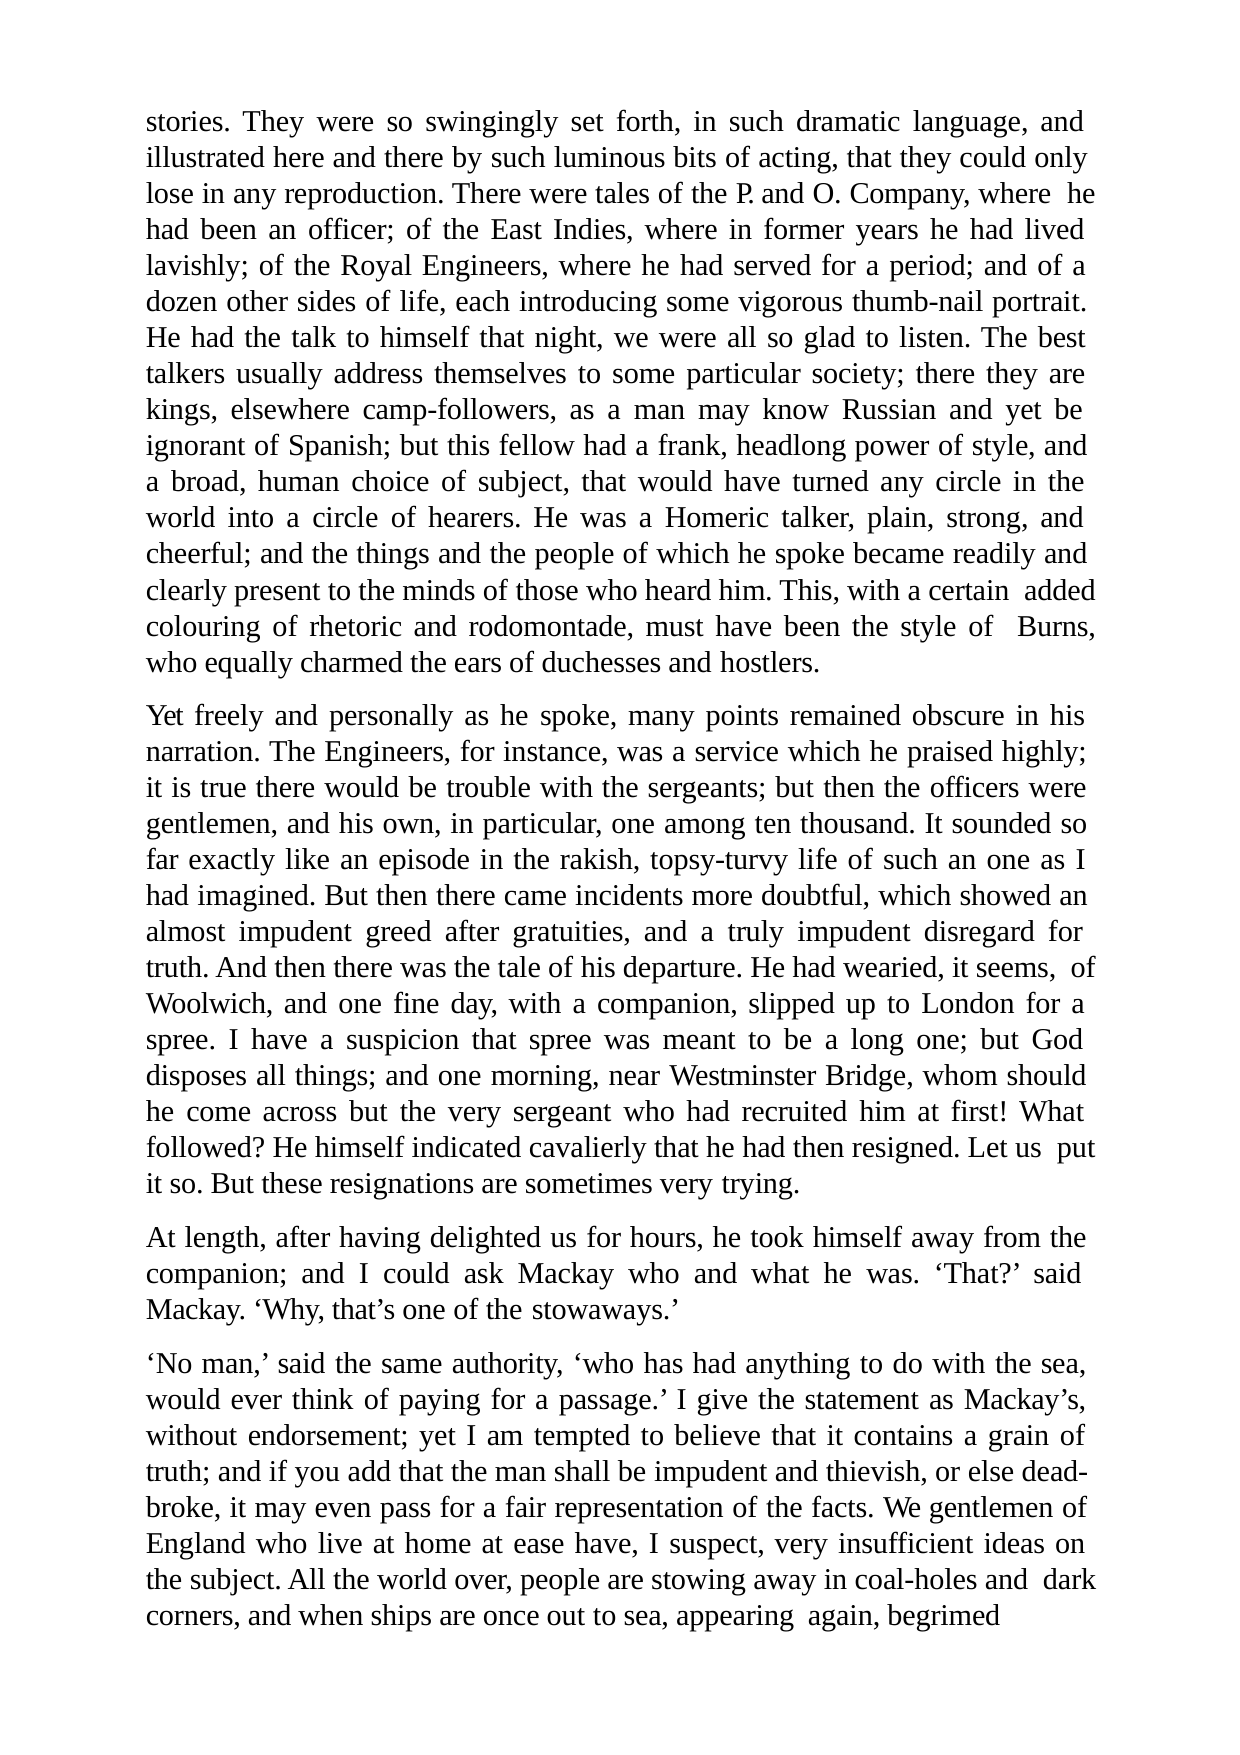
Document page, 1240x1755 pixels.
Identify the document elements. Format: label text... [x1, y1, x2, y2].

text_box stories. They were so swingingly set forth, in such dramatic language, and illustrated here and there by such luminous bits of acting, that they could only lose in any reproduction. There were tales of the P. and O. Company, where he had been an officer; of the East Indies, where in former years he had lived lavishly; of the Royal Engineers, where he had served for a period; and of a dozen other sides of life, each introducing some vigorous thumb-nail portrait. He had the talk to himself that night, we were all so glad to listen. The best talkers usually address themselves to some particular society; there they are kings, elsewhere camp-followers, as a man may know Russian and yet be ignorant of Spanish; but this fellow had a frank, headlong power of style, and a broad, human choice of subject, that would have turned any circle in the world into a circle of hearers. He was a Homeric talker, plain, strong, and cheerful; and the things and the people of which he spoke became readily and clearly present to the minds of those who heard him. This, with a certain added colouring of rhetoric and rodomontade, must have been the style of Burns, who equally charmed the ears of duchesses and hostlers. Yet freely and personally as he spoke, many points remained obscure in his narration. The Engineers, for instance, was a service which he praised highly; it is true there would be trouble with the sergeants; but then the officers were gentlemen, and his own, in particular, one among ten thousand. It sounded so far exactly like an episode in the rakish, topsy-turvy life of such an one as I had imagined. But then there came incidents more doubtful, which showed an almost impudent greed after gratuities, and a truly impudent disregard for truth. And then there was the tale of his departure. He had wearied, it seems, of Woolwich, and one fine day, with a companion, slipped up to London for a spree. I have a suspicion that spree was meant to be a long one; but God disposes all things; and one morning, near Westminster Bridge, whom should he come across but the very sergeant who had recruited him at first! What followed? He himself indicated cavalierly that he had then resigned. Let us put it so. But these resignations are sometimes very trying. At length, after having delighted us for hours, he took himself away from the companion; and I could ask Mackay who and what he was. ‘That?’ said Mackay. ‘Why, that’s one of the stowaways.’ ‘No man,’ said the same authority, ‘who has had anything to do with the sea, would ever think of paying for a passage.’ I give the statement as Mackay’s, without endorsement; yet I am tempted to believe that it contains a grain of truth; and if you add that the man shall be impudent and thievish, or else dead- broke, it may even pass for a fair representation of the facts. We gentlemen of England who live at home at ease have, I suspect, very insufficient ideas on the subject. All the world over, people are stowing away in coal-holes and dark corners, and when ships are once out to sea, appearing again, begrimed [143, 98, 1097, 1632]
